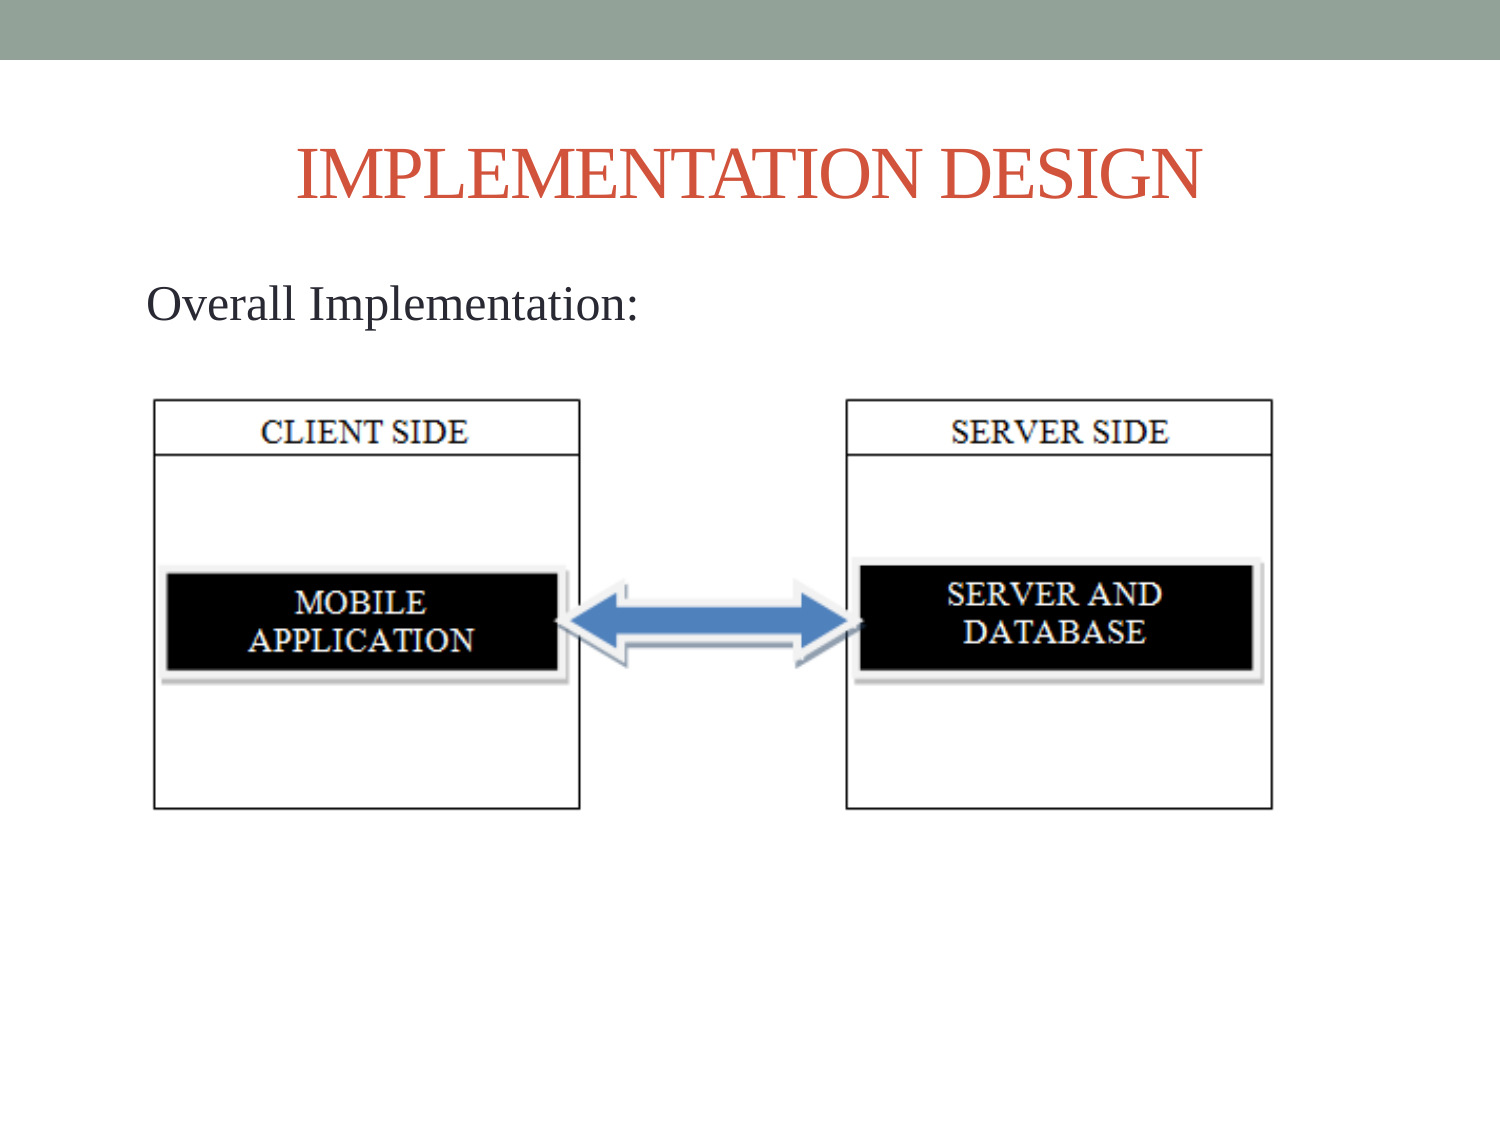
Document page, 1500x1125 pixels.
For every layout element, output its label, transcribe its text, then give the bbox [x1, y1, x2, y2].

list Overall Implementation: [75, 262, 1425, 1063]
title IMPLEMENTATION DESIGN [75, 87, 1425, 250]
picture [137, 387, 1327, 826]
